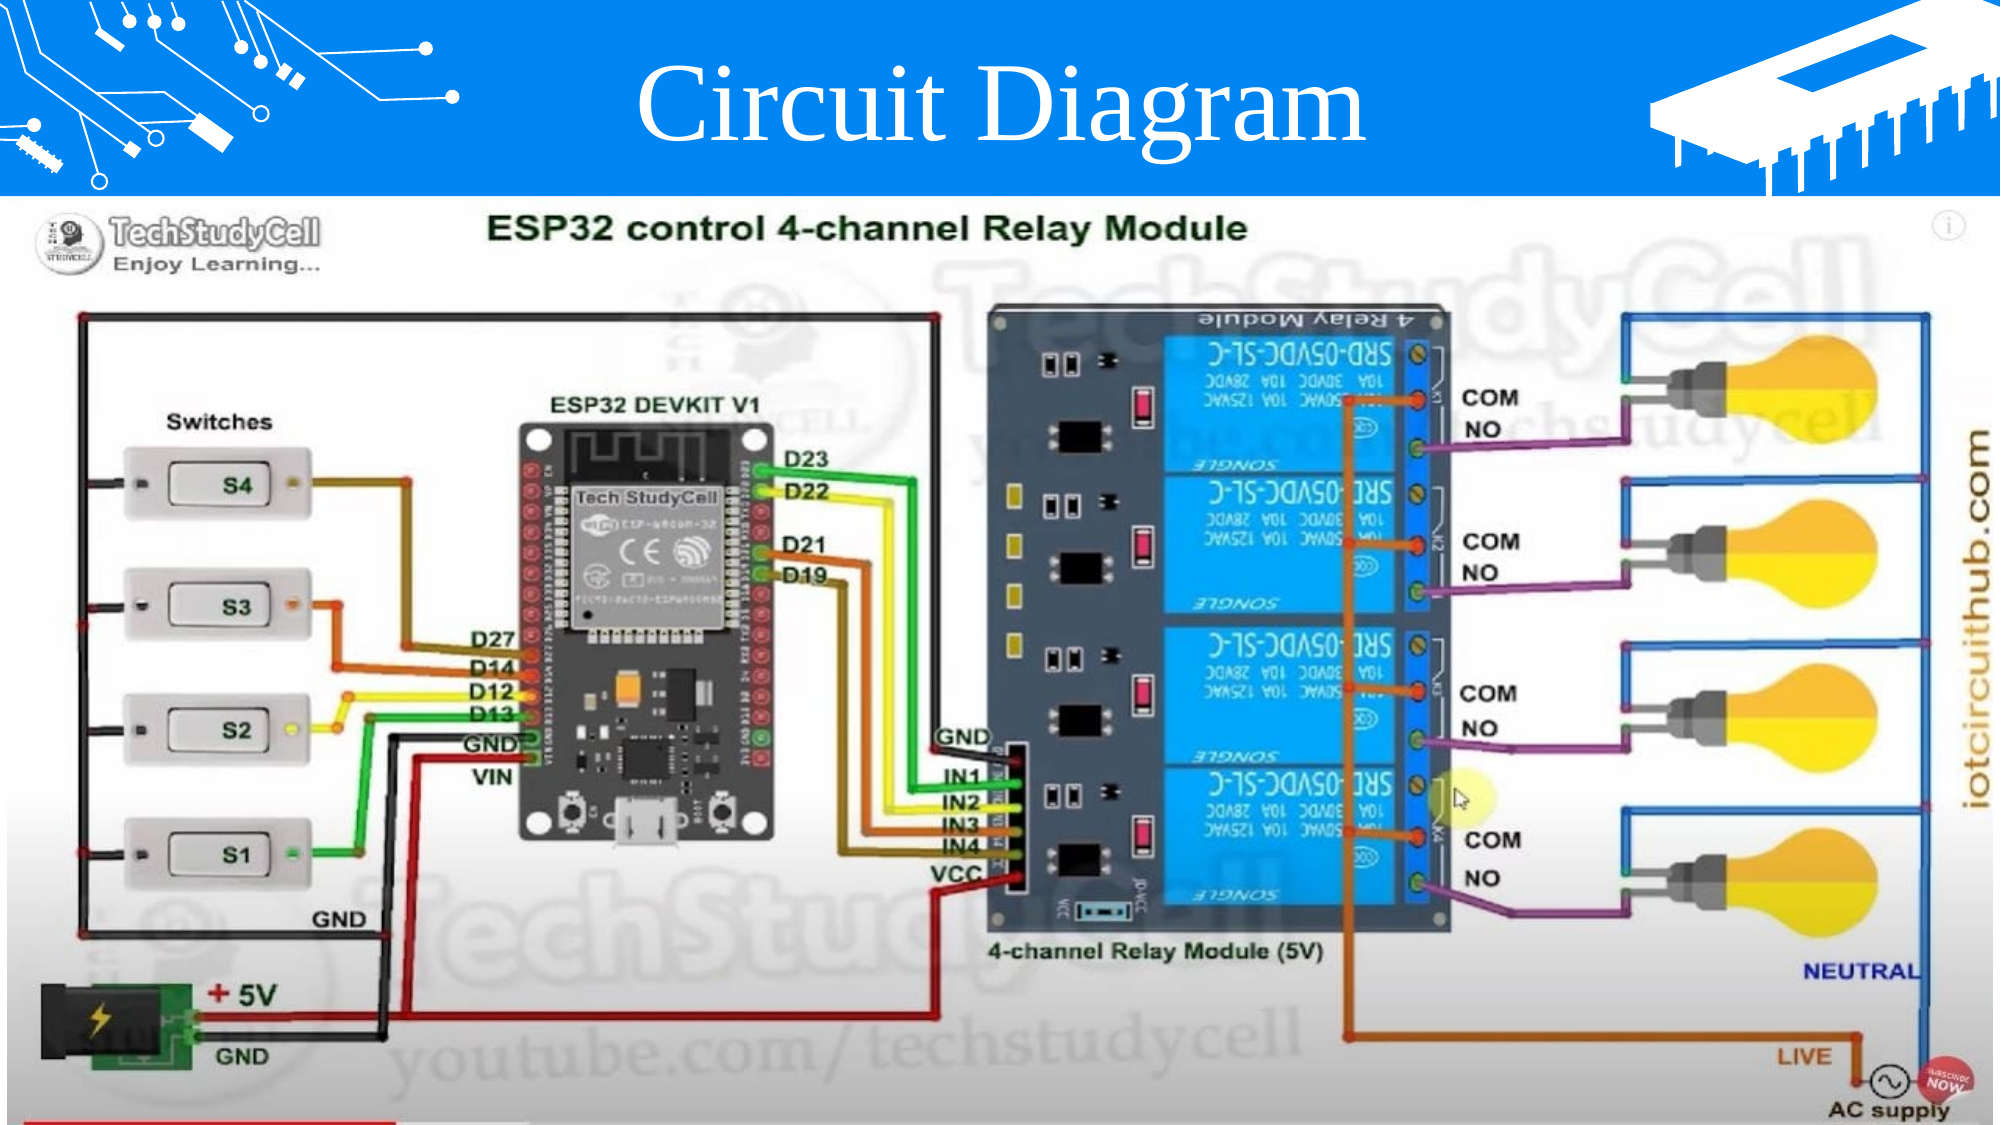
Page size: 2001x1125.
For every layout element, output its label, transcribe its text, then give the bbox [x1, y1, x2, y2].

picture [6, 199, 1993, 1125]
list Circuit Diagram [53, 44, 1952, 164]
